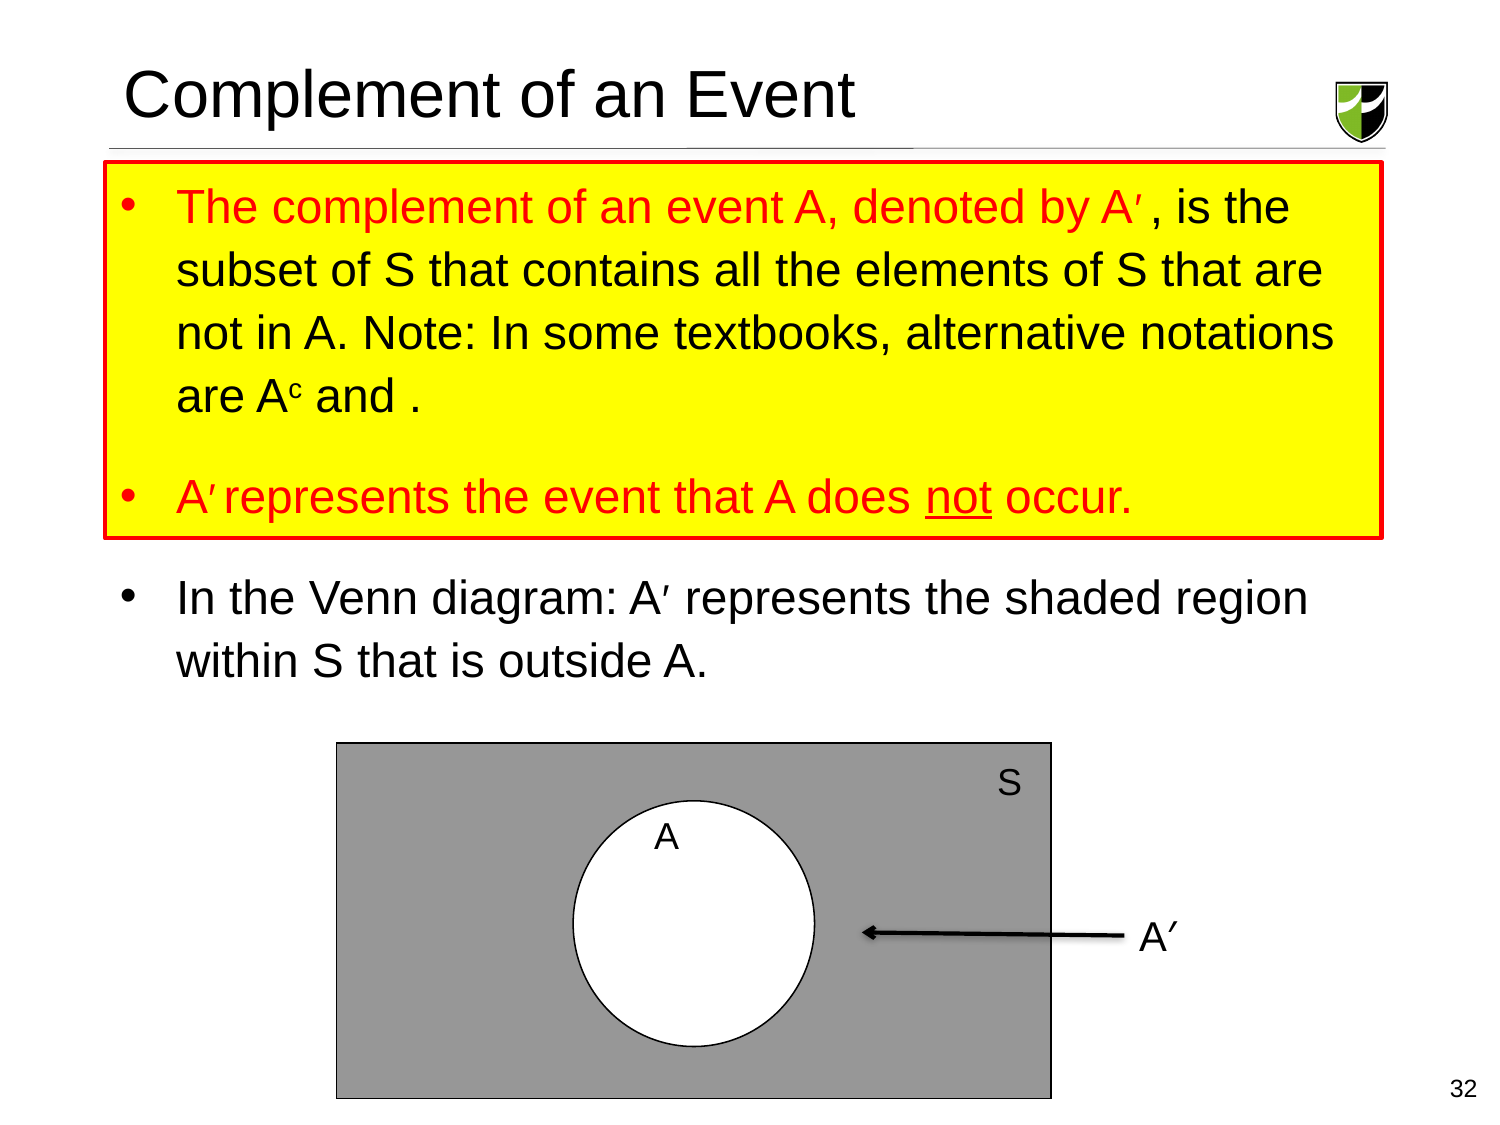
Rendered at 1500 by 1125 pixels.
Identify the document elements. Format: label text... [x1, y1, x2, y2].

title Complement of an Event [109, 42, 1129, 143]
picture [1335, 75, 1393, 143]
slide_number 32 [1435, 1065, 1500, 1125]
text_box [336, 742, 1290, 1099]
